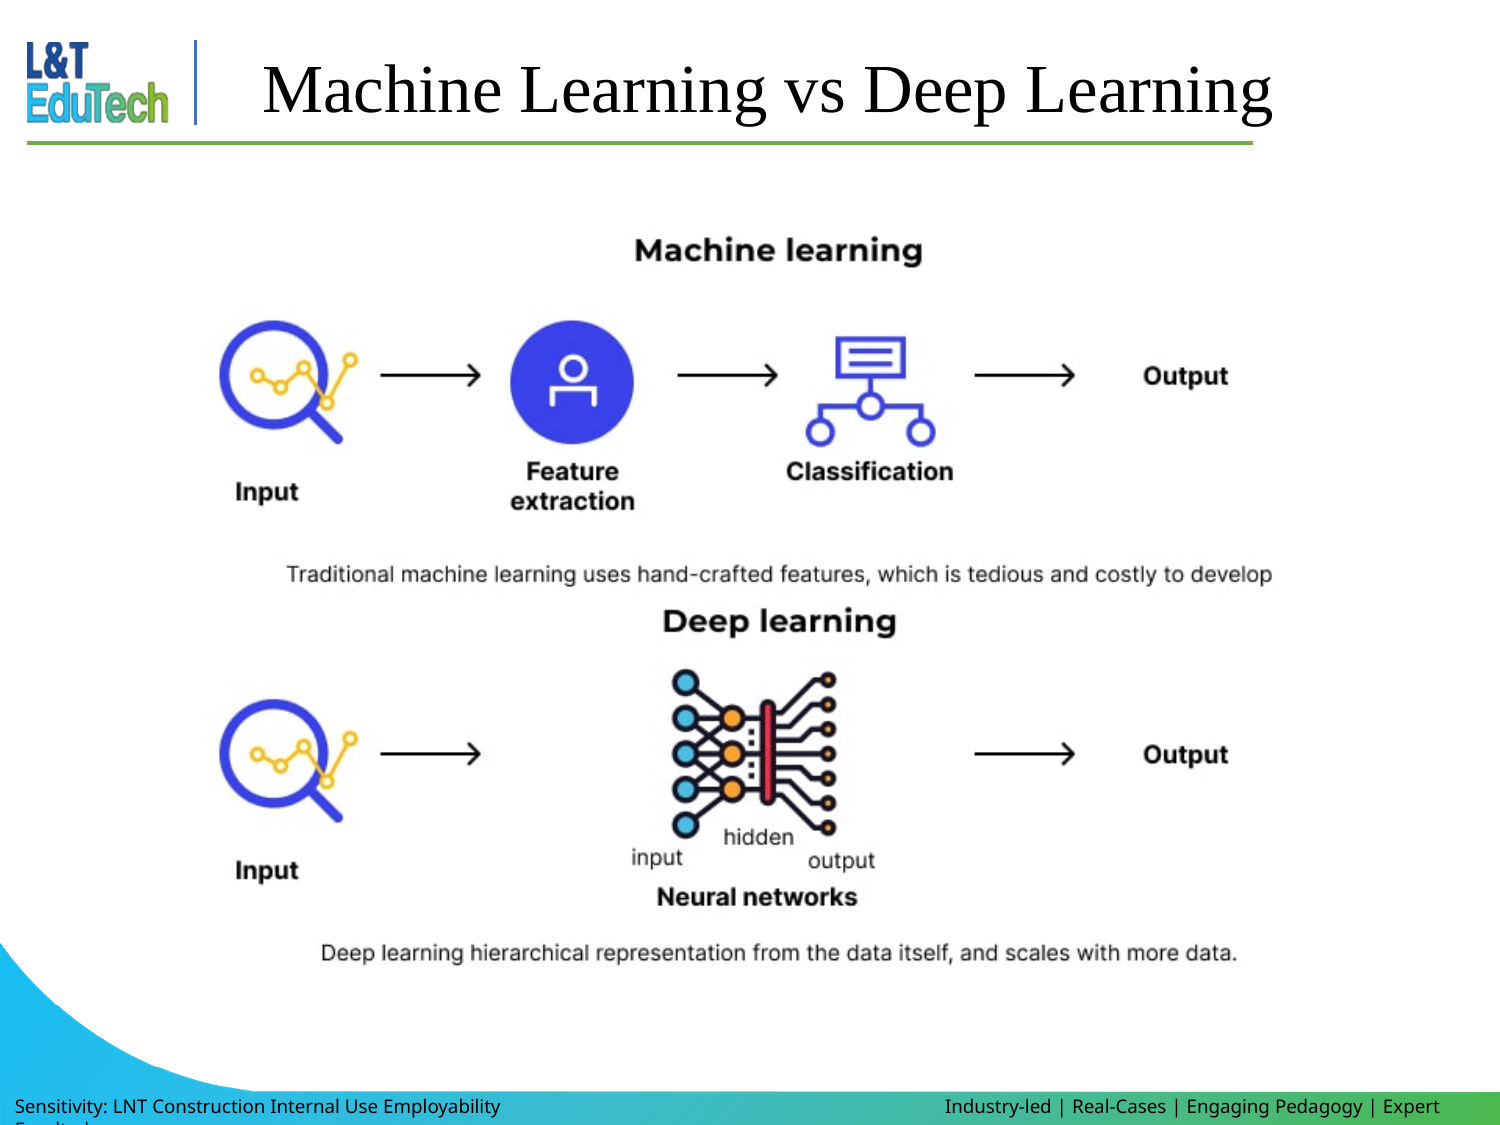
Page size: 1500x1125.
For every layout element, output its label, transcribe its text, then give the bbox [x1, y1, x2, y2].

picture [0, 180, 1500, 1125]
title Machine Learning vs Deep Learning [247, 0, 1442, 181]
picture [27, 42, 169, 125]
